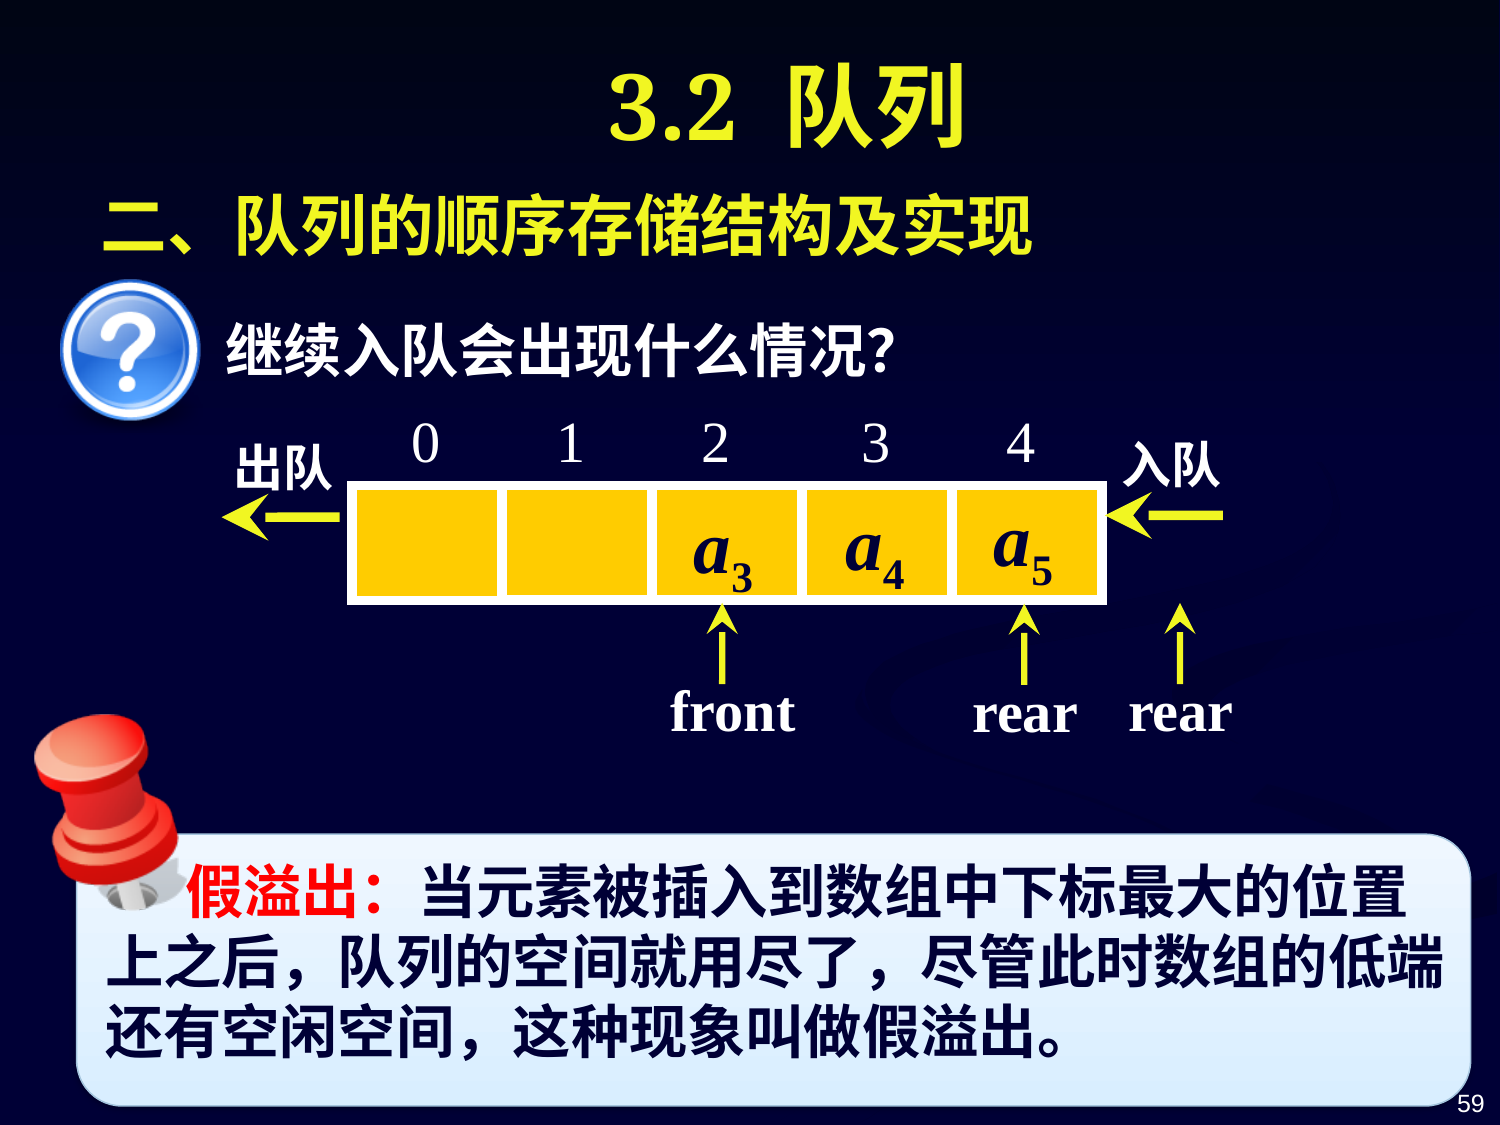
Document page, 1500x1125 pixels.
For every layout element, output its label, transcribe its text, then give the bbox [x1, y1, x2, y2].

text_box 二、队列的顺序存储结构及实现 [85, 185, 1099, 273]
slide_number 59 [1149, 1046, 1500, 1125]
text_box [655, 602, 813, 711]
picture [52, 278, 207, 433]
text_box 3.2 队列 [173, 66, 1403, 142]
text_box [11, 712, 1471, 1107]
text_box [1113, 602, 1284, 711]
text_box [957, 603, 1110, 711]
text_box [218, 396, 1270, 601]
text_box 继续入队会出现什么情况？ [212, 306, 1201, 392]
